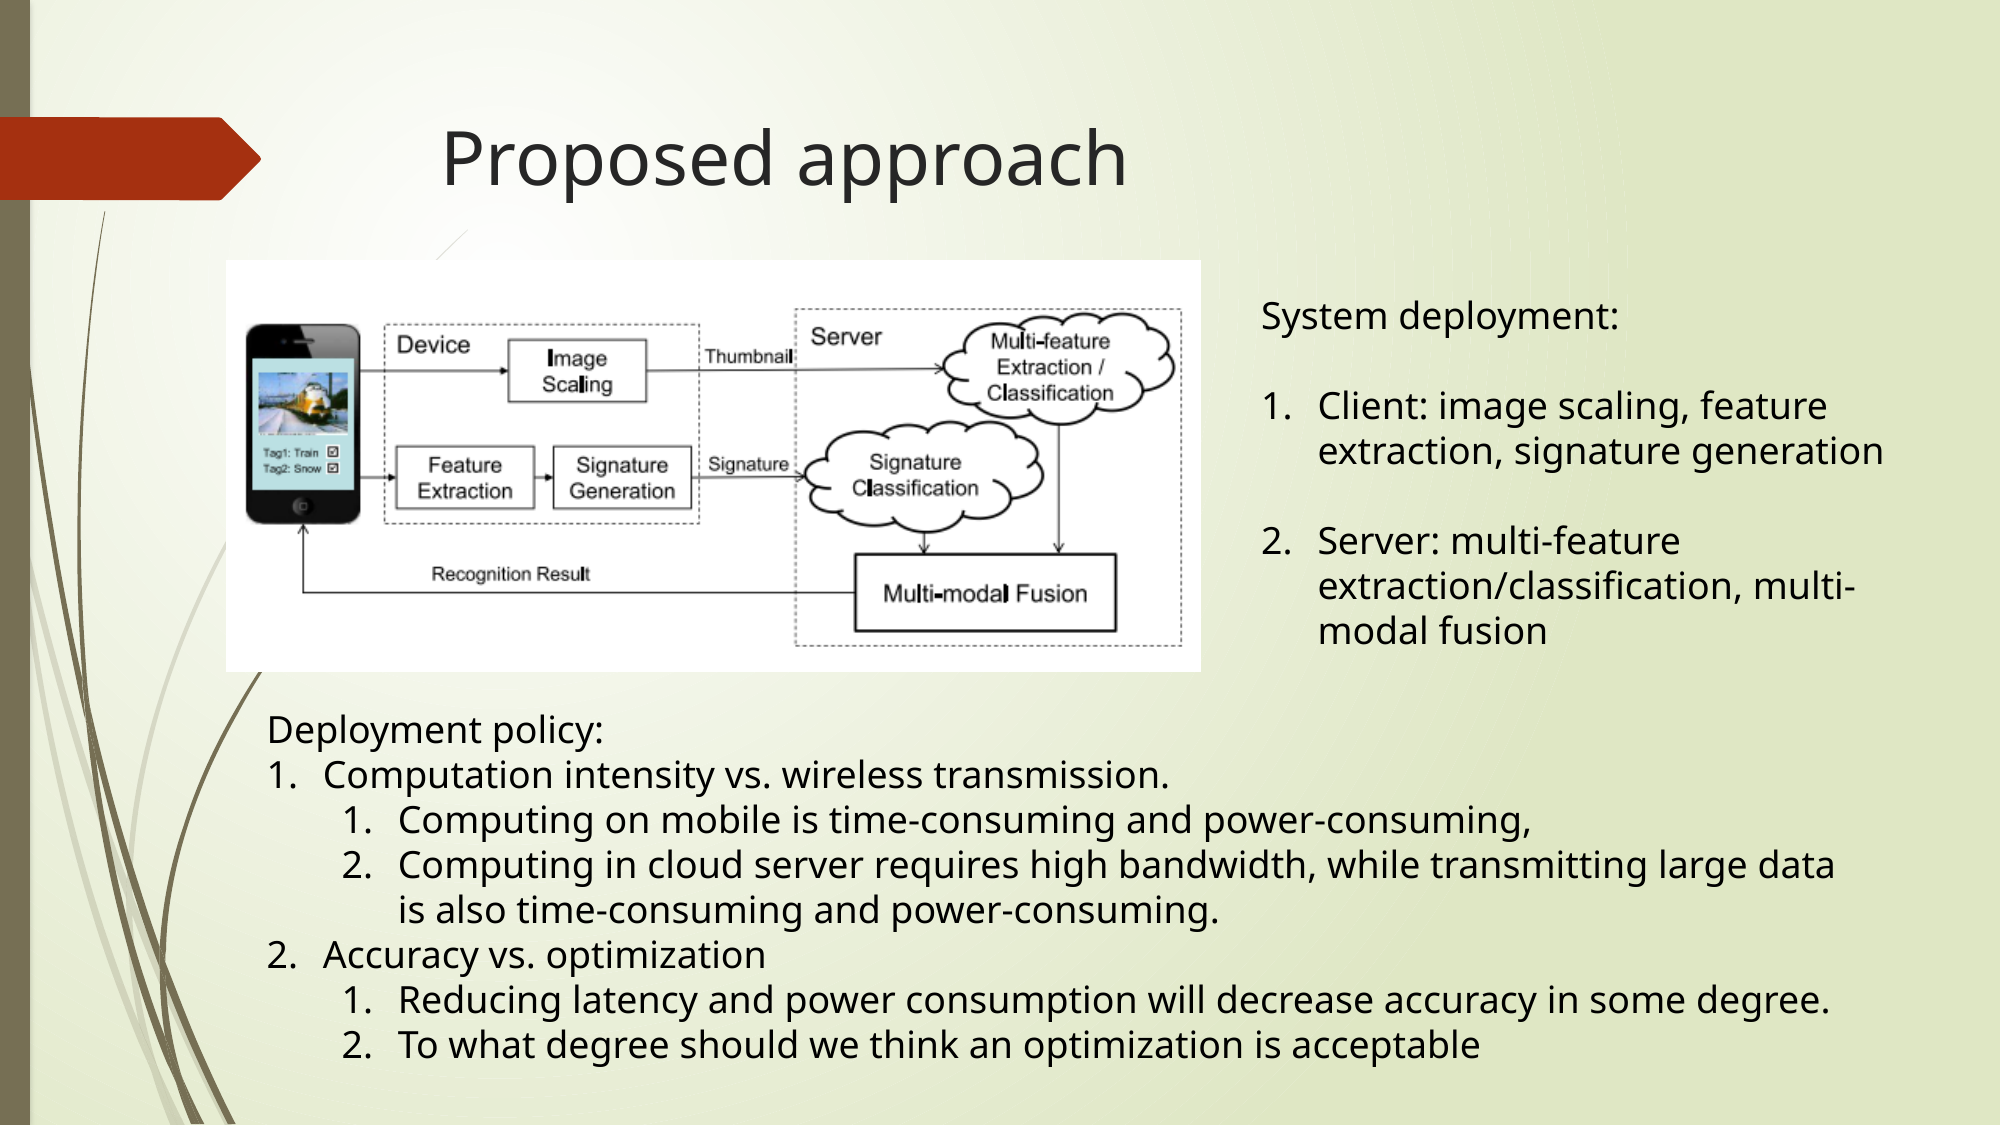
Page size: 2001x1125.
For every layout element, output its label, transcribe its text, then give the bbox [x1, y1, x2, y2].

text_box Deployment policy: Computation intensity vs. wireless transmission. Computing on mobile is time-consuming and power-consuming, Computing in cloud server requires high bandwidth, while transmitting large data is also time-consuming and power-consuming. Accuracy vs. optimization Reducing latency and power consumption will decrease accuracy in some degree. To what degree should we think an optimization is acceptable [251, 698, 1888, 1074]
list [226, 260, 1201, 673]
text_box System deployment: Client: image scaling, feature extraction, signature generation Server: multi-feature extraction/classification, multi-modal fusion [1246, 284, 1946, 660]
title Proposed approach [425, 102, 1888, 313]
